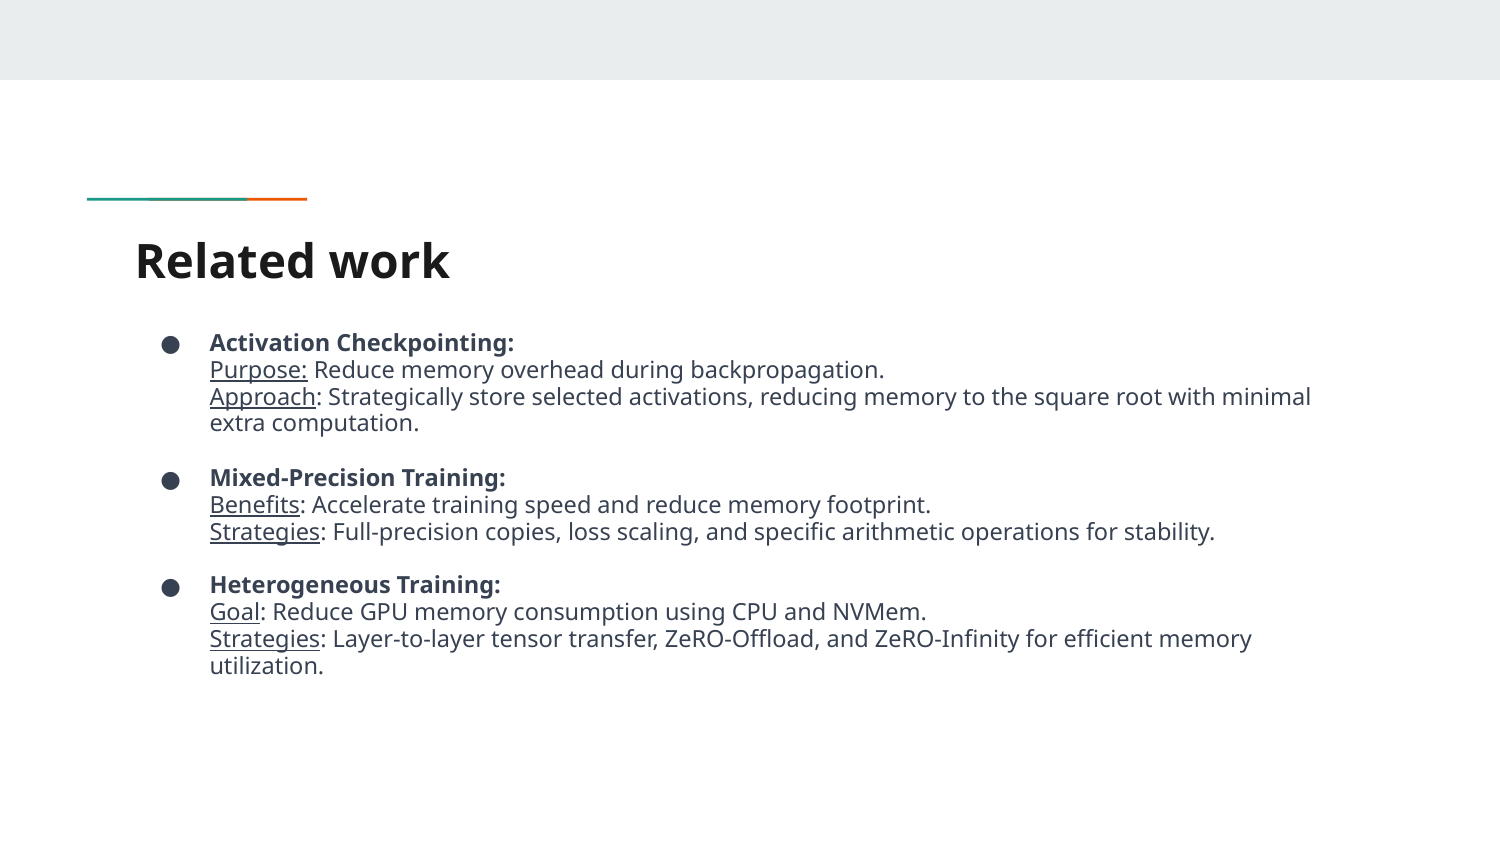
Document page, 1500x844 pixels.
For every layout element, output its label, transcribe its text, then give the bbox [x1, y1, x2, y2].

title Related work [119, 216, 1381, 305]
list Activation Checkpointing: Purpose: Reduce memory overhead during backpropagation. Approach: Strategically store selected activations, reducing memory to the square root with minimal extra computation. Mixed-Precision Training: Benefits: Accelerate training speed and reduce memory footprint. Strategies: Full-precision copies, loss scaling, and specific arithmetic operations for stability. Heterogeneous Training: Goal: Reduce GPU memory consumption using CPU and NVMem. Strategies: Layer-to-layer tensor transfer, ZeRO-Offload, and ZeRO-Infinity for efficient memory utilization. [119, 314, 1381, 757]
